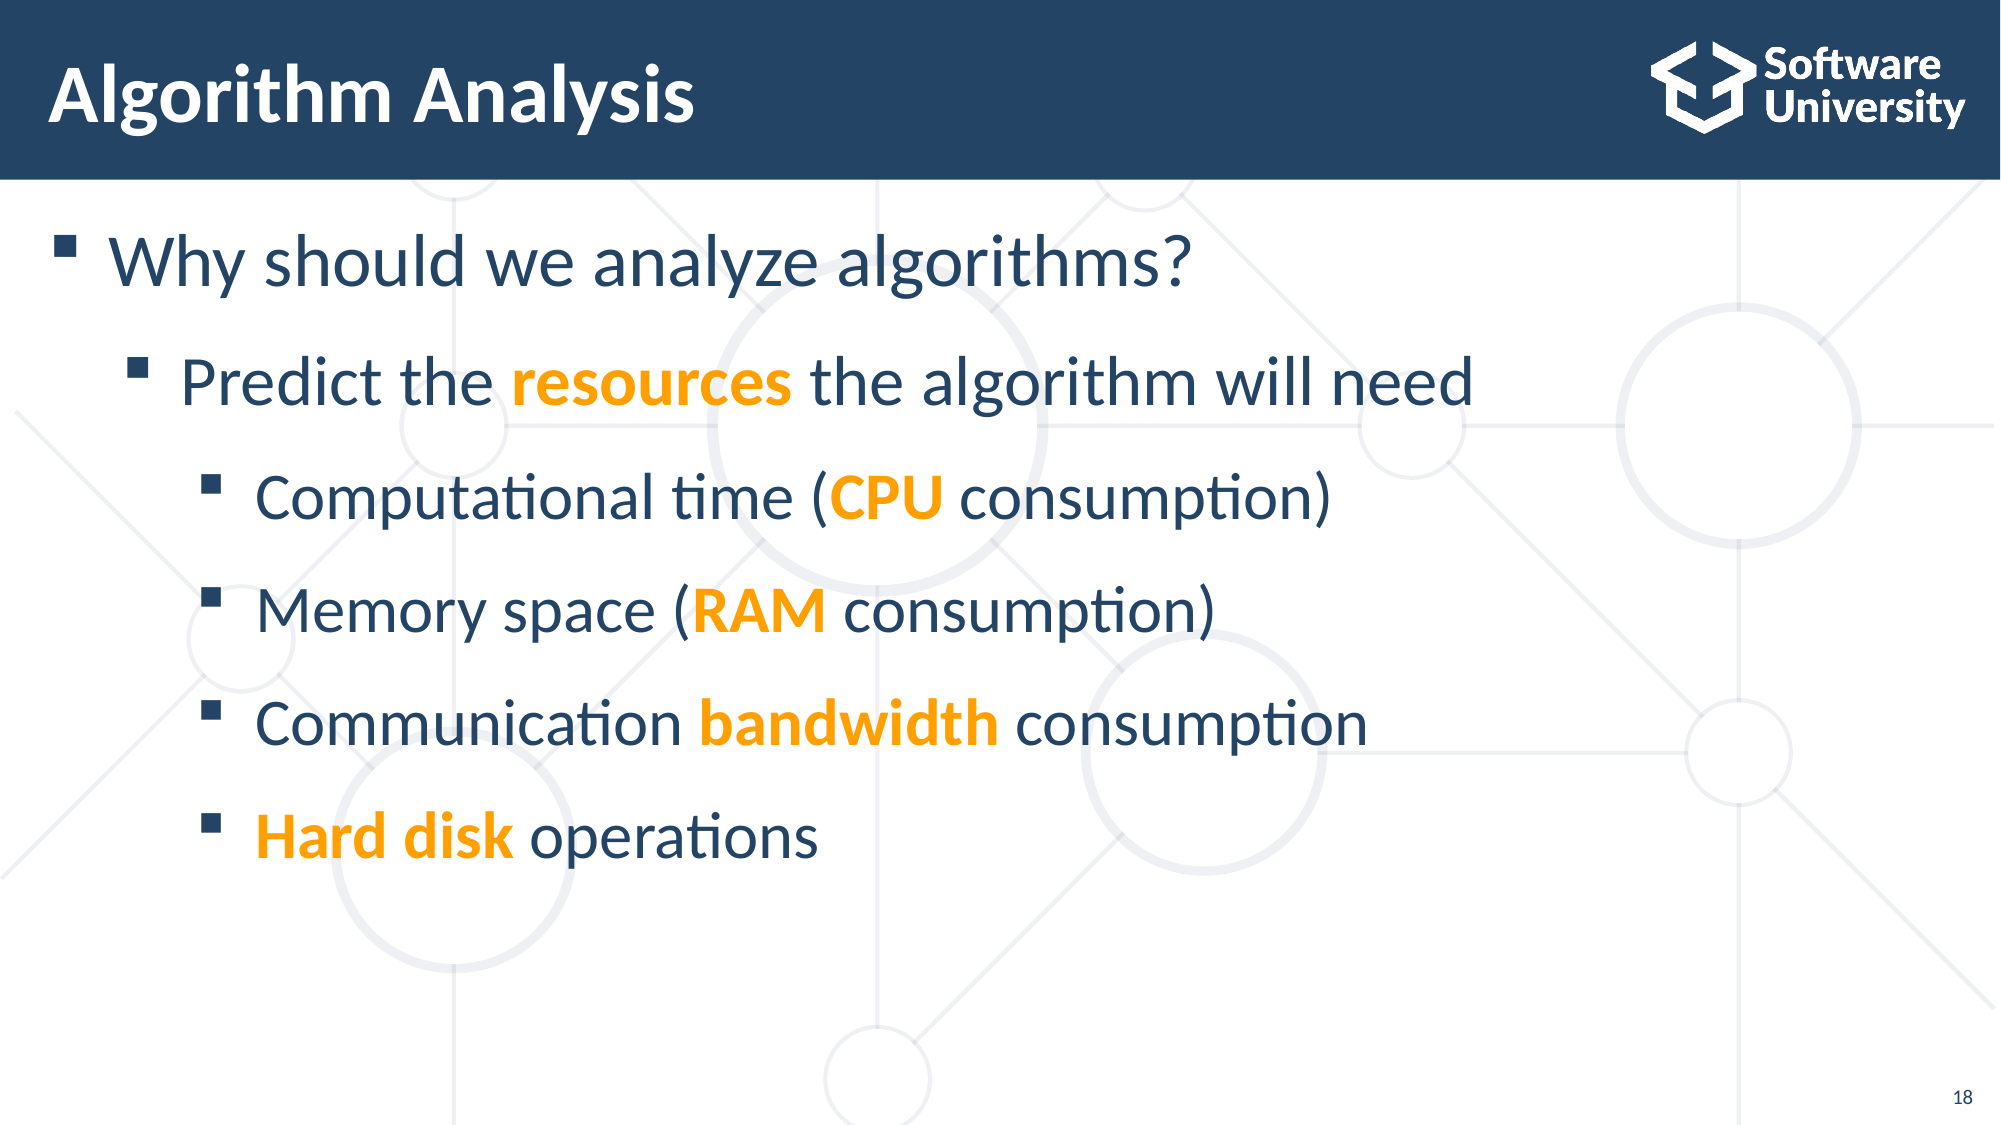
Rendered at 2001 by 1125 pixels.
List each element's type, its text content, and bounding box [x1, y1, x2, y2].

title Algorithm Analysis [31, 16, 1625, 162]
picture [1651, 41, 1966, 134]
list Why should we analyze algorithms? Predict the resources the algorithm will need Computational time (CPU consumption) Memory space (RAM consumption) Communication bandwidth consumption Hard disk operations [31, 196, 1970, 1104]
slide_number 18 [1927, 1067, 1989, 1117]
